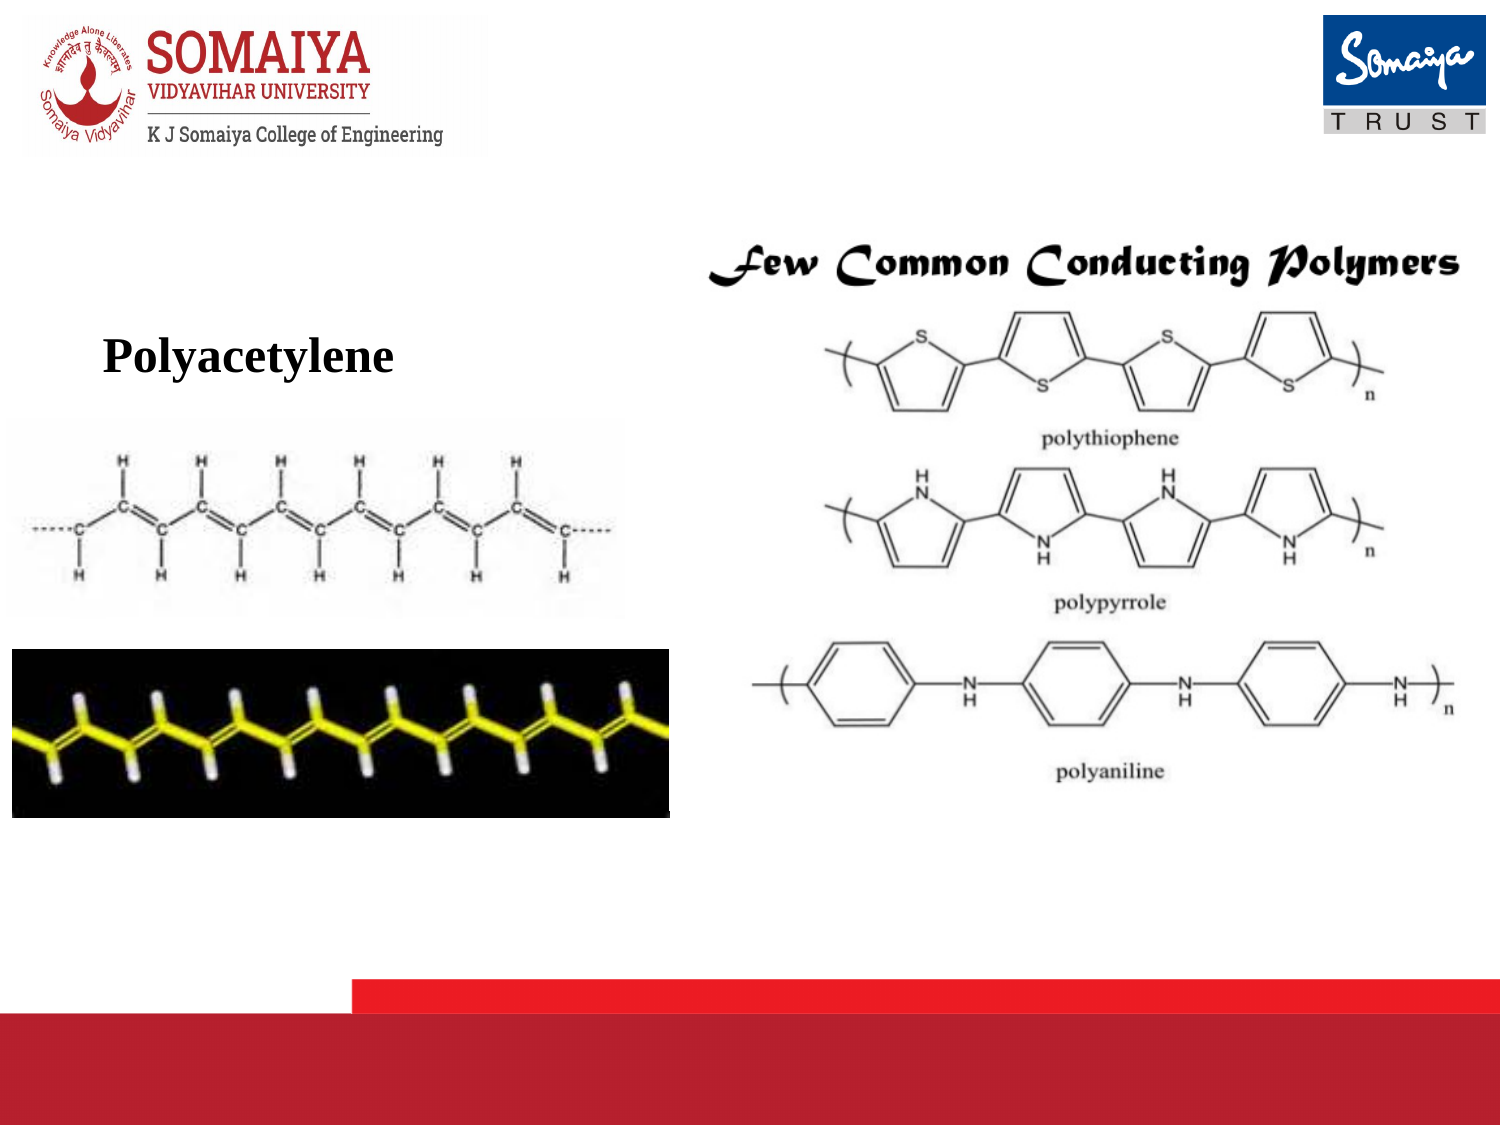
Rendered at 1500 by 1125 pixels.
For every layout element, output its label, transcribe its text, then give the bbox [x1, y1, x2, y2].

picture [0, 980, 1500, 1125]
picture [22, 15, 488, 157]
picture [1323, 15, 1486, 134]
picture [12, 187, 1500, 818]
title Polyacetylene [87, 299, 571, 413]
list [6, 418, 625, 619]
